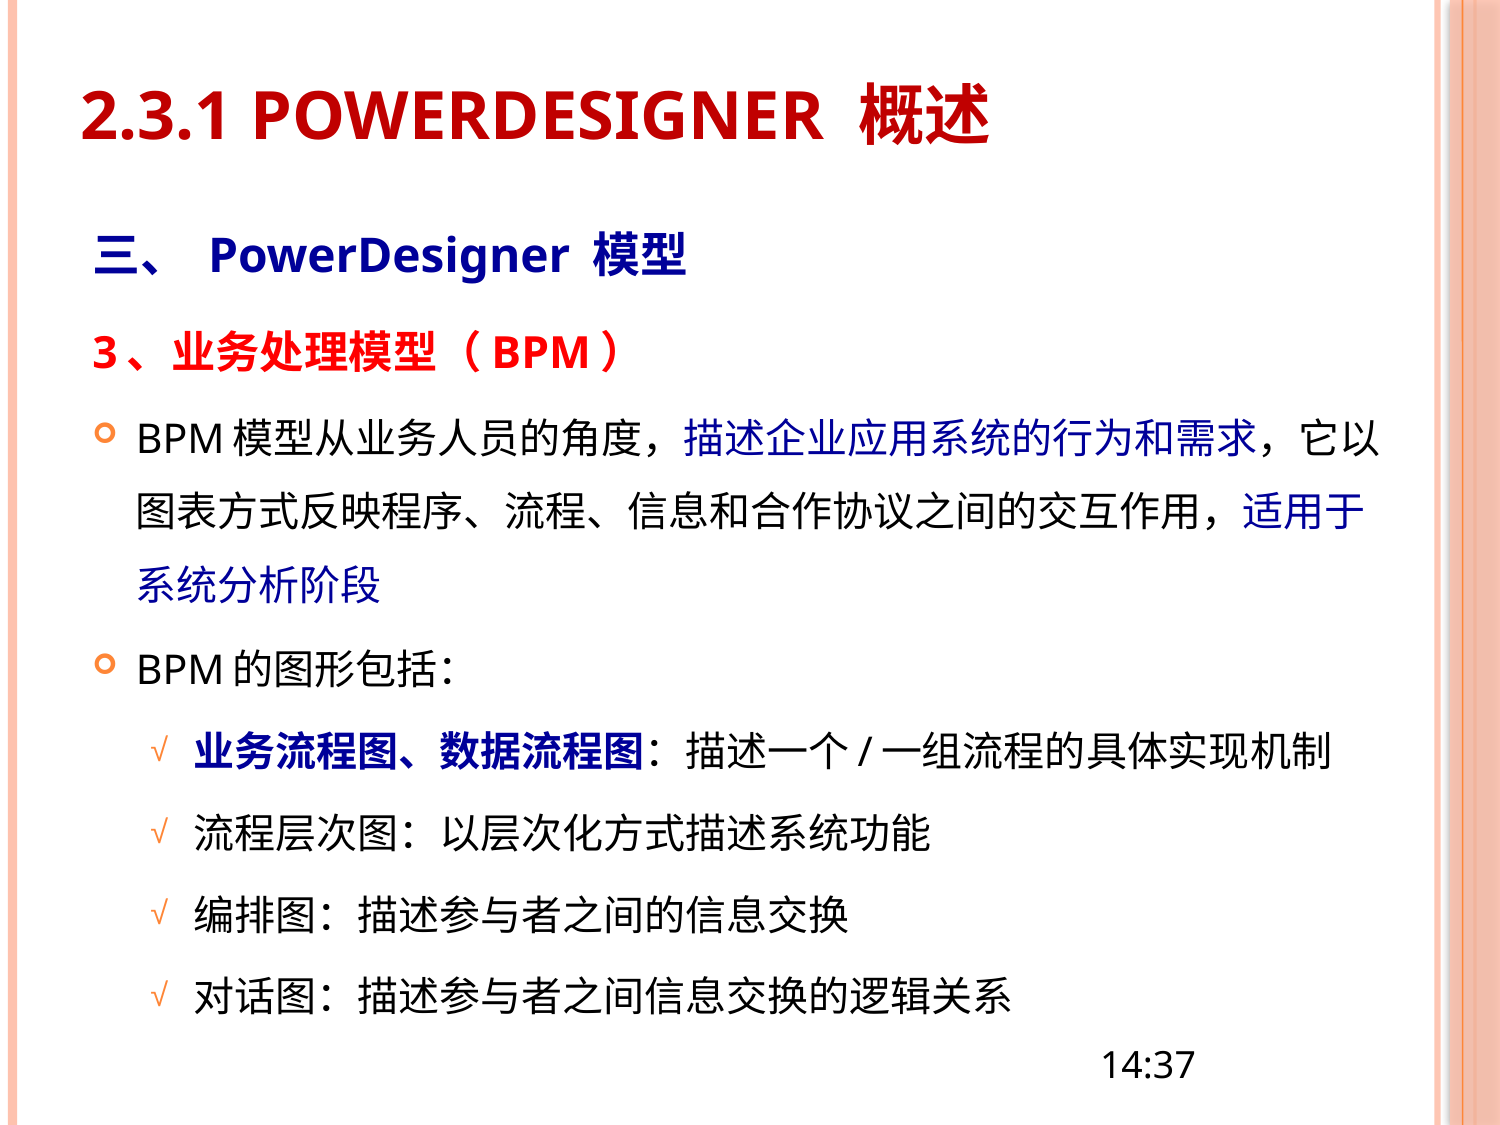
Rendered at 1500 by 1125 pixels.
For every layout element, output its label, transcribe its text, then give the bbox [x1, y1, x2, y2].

title 2.3.1 PowerDesigner 概述 [65, 19, 1391, 207]
list 三、 PowerDesigner 模型 3、业务处理模型（BPM） BPM模型从业务人员的角度，描述企业应用系统的行为和需求，它以图表方式反映程序、流程、信息和合作协议之间的交互作用，适用于系统分析阶段 BPM的图形包括： 业务流程图、数据流程图：描述一个/一组流程的具体实现机制 流程层次图：以层次化方式描述系统功能 编排图：描述参与者之间的信息交换 对话图：描述参与者之间信息交换的逻辑关系 [77, 183, 1400, 1039]
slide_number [1085, 1033, 1436, 1094]
